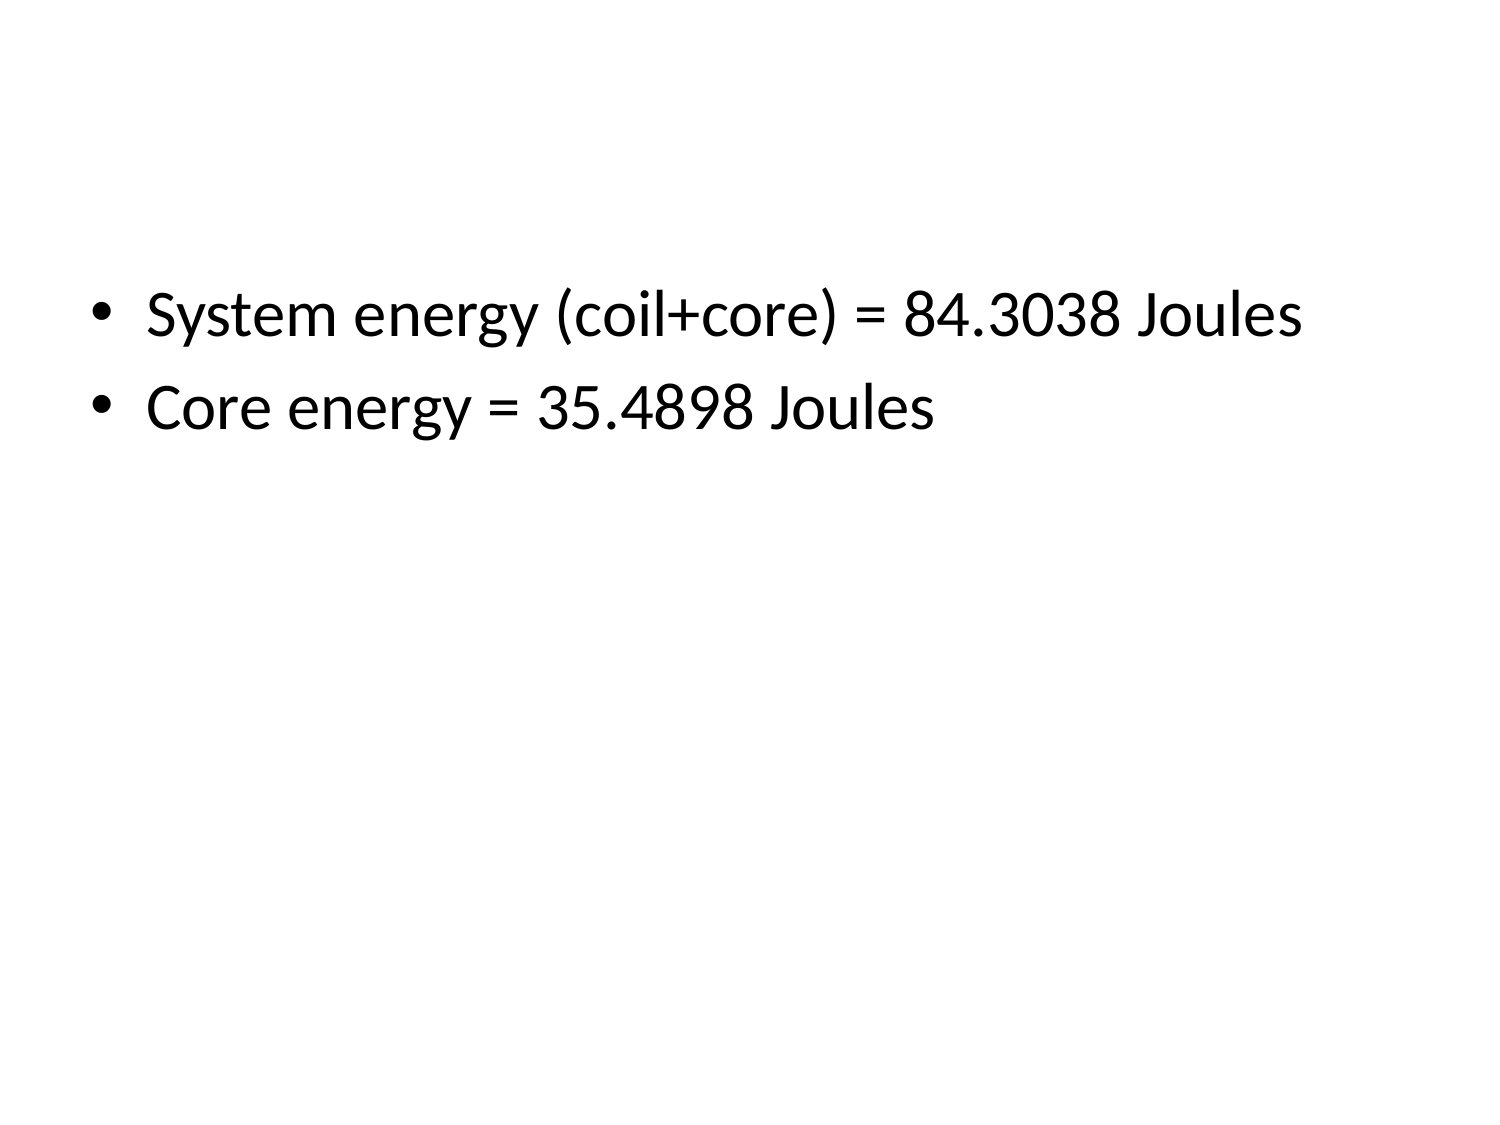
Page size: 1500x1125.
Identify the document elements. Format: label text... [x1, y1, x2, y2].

list System energy (coil+core) = 84.3038 Joules Core energy = 35.4898 Joules [75, 262, 1425, 1005]
